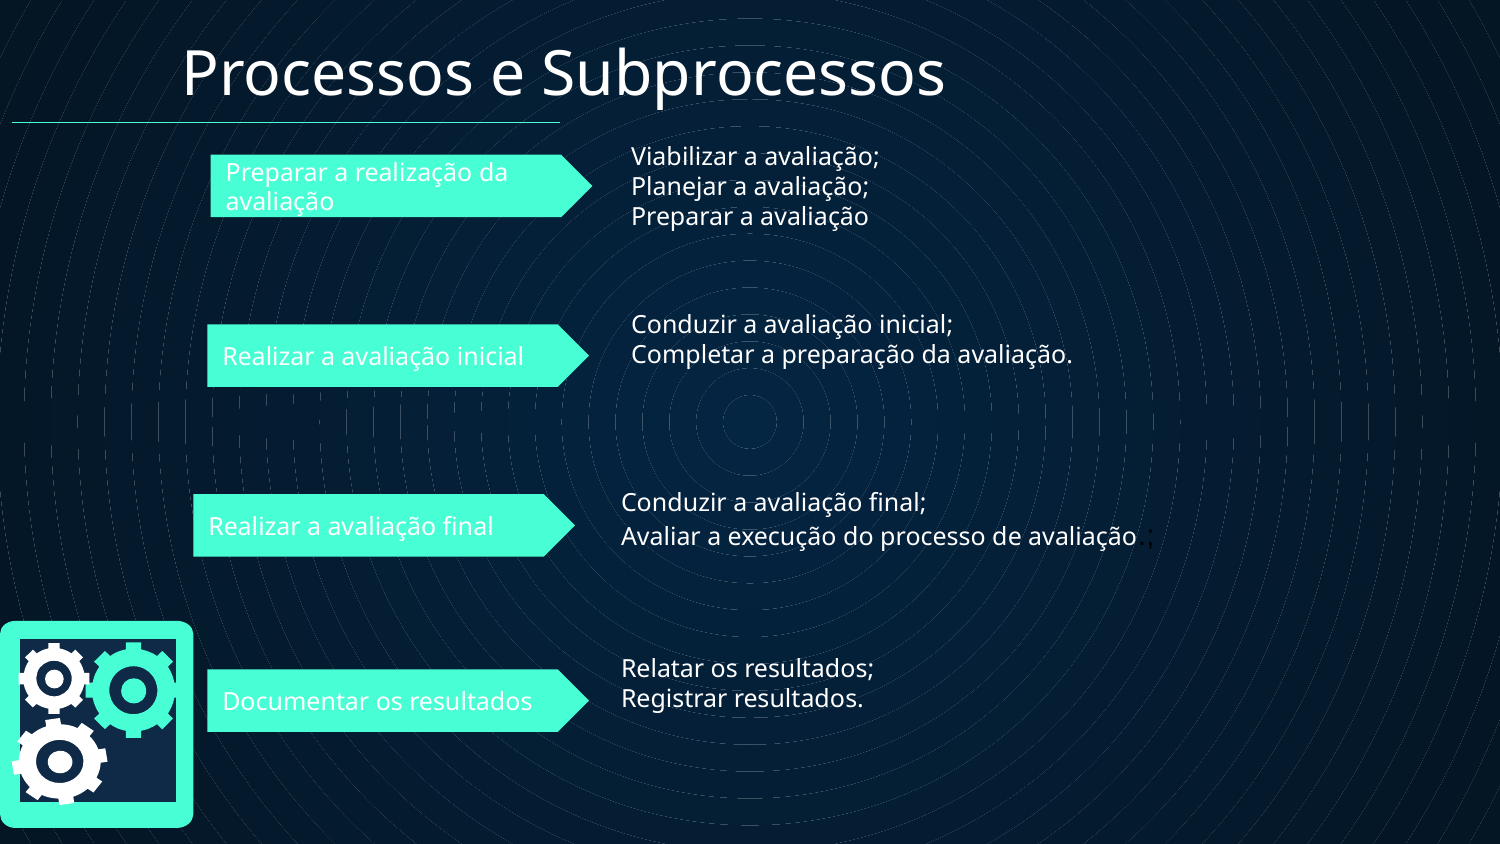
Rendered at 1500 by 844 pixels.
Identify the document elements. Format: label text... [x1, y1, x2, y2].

text_box Preparar a realização da avaliação [210, 154, 593, 218]
text_box [20, 639, 177, 682]
text_box [85, 642, 182, 738]
text_box [20, 685, 177, 802]
text_box [110, 667, 157, 714]
text_box [37, 661, 71, 696]
text_box Conduzir a avaliação final; Avaliar a execução do processo de avaliação.; [606, 478, 1483, 589]
text_box Conduzir a avaliação inicial; Completar a preparação da avaliação. [616, 301, 1452, 406]
text_box [0, 620, 194, 828]
text_box Viabilizar a avaliação; Planejar a avaliação; Preparar a avaliação [616, 132, 1473, 238]
text_box Relatar os resultados; Registrar resultados. [606, 645, 1429, 721]
text_box Realizar a avaliação final [193, 494, 575, 557]
text_box Realizar a avaliação inicial [207, 324, 589, 387]
text_box Documentar os resultados [207, 669, 589, 732]
text_box [11, 717, 108, 806]
text_box [18, 643, 90, 714]
title Processos e Subprocessos [166, 22, 1452, 123]
